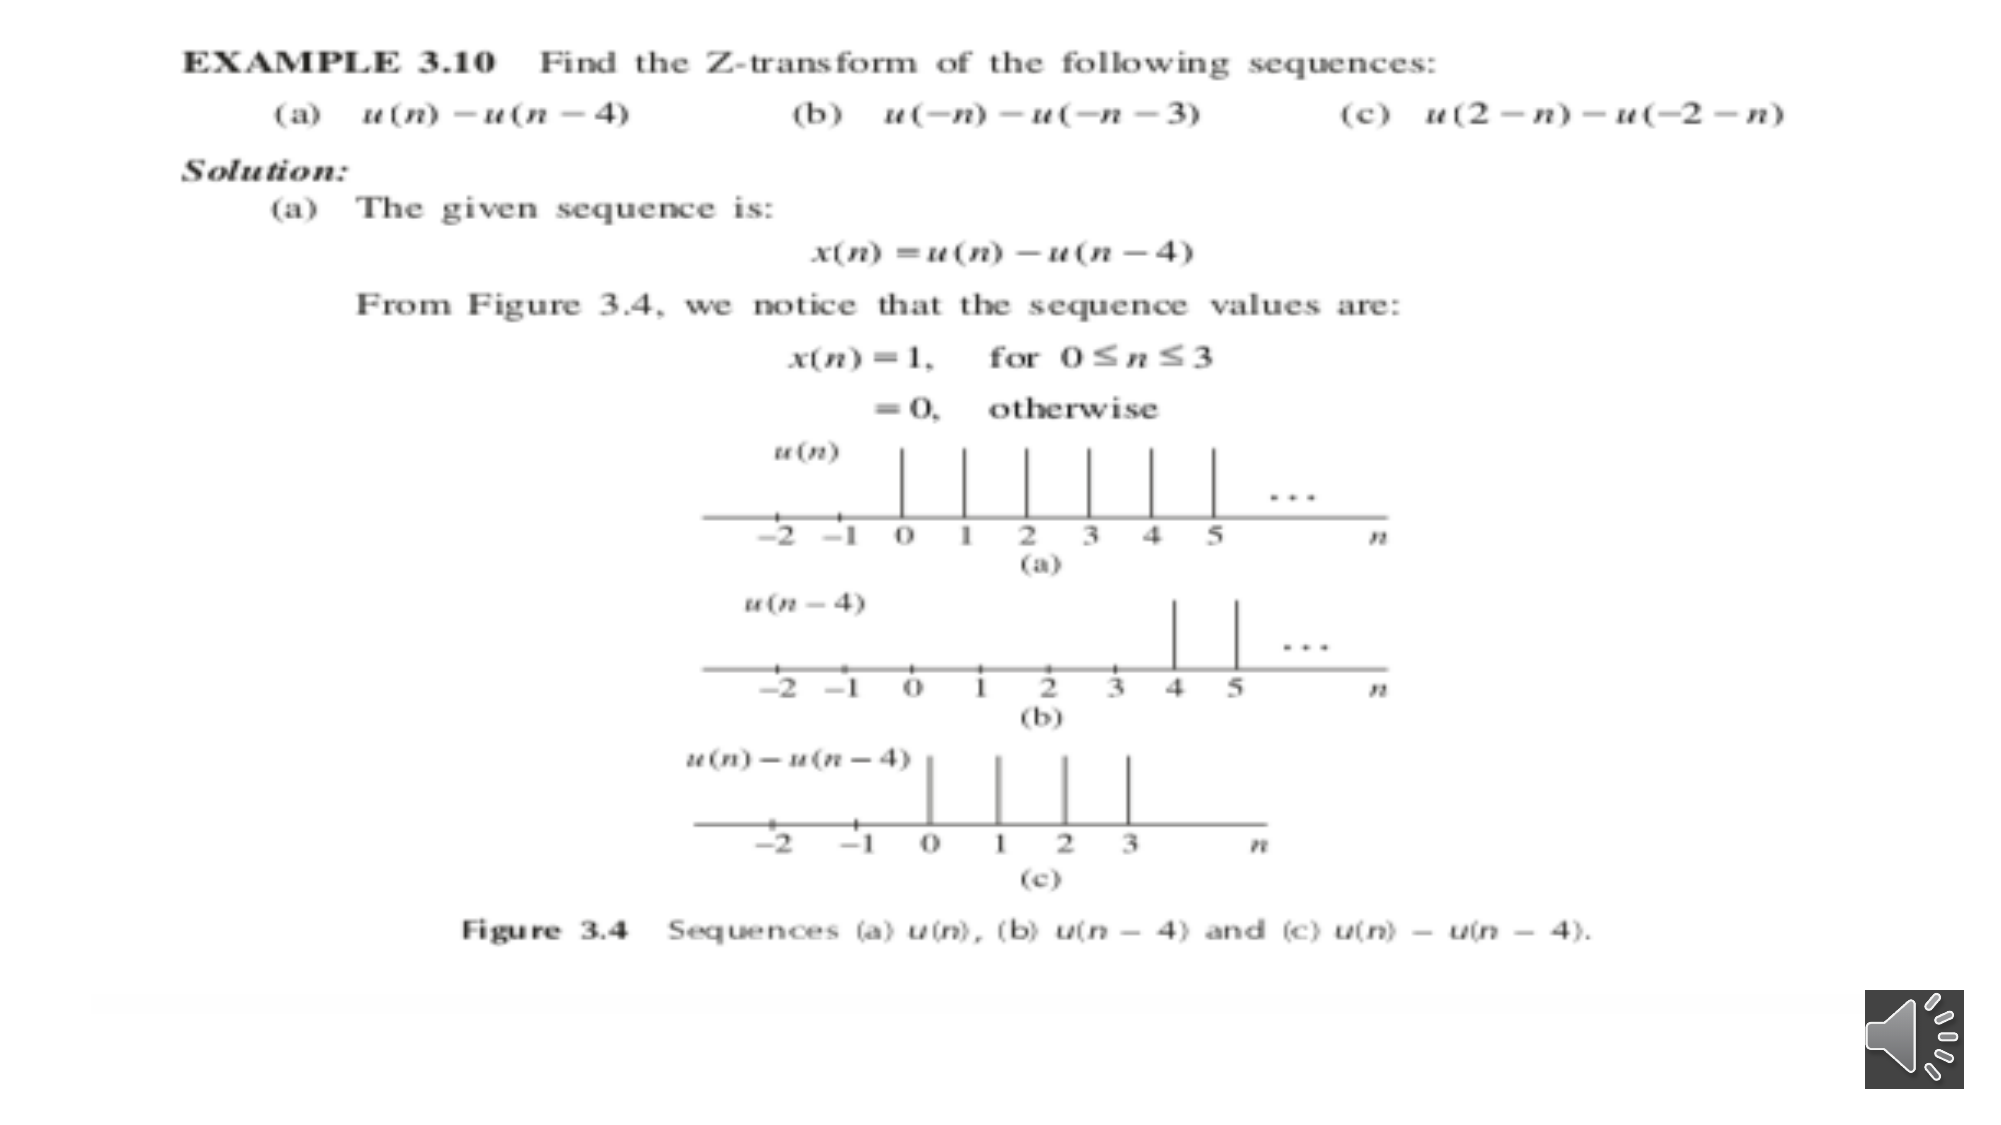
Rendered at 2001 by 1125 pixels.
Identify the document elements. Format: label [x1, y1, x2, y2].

picture [1864, 989, 1965, 1090]
list [91, 30, 1935, 1014]
